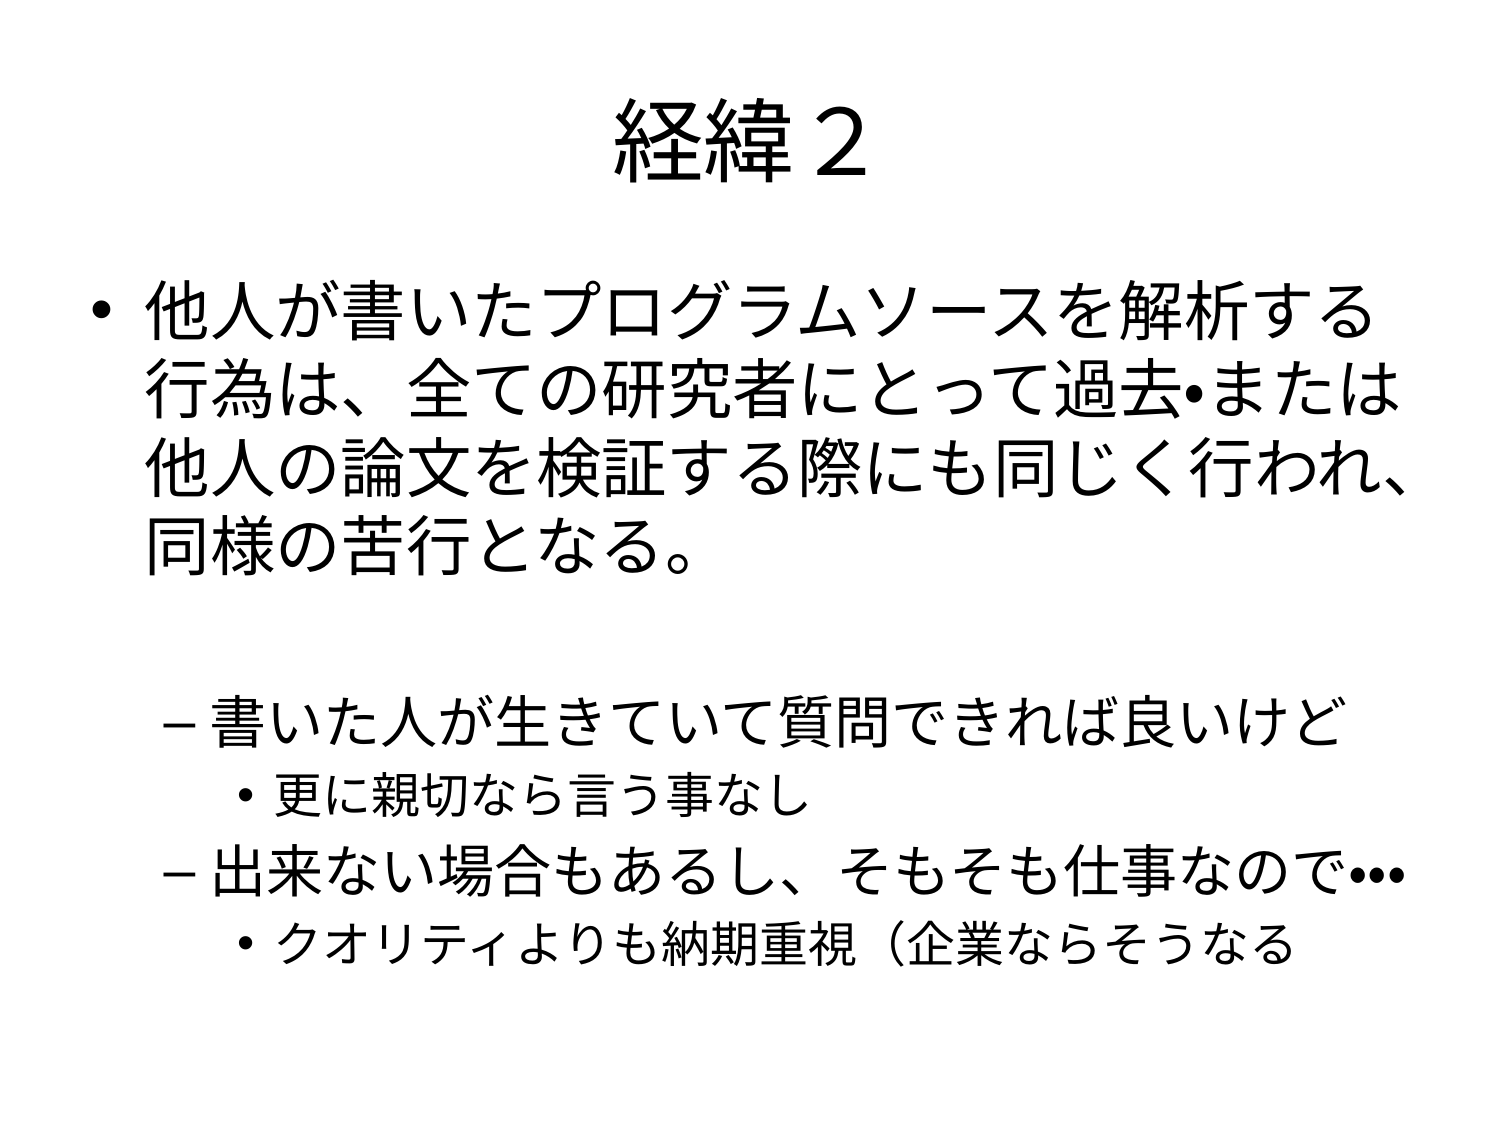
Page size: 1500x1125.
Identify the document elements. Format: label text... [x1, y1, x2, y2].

list 他人が書いたプログラムソースを解析する行為は、全ての研究者にとって過去・または他人の論文を検証する際にも同じく行われ、同様の苦行となる。 書いた人が生きていて質問できれば良いけど 更に親切なら言う事なし 出来ない場合もあるし、そもそも仕事なので・・・ クオリティよりも納期重視（企業ならそうなる [75, 262, 1425, 1005]
title 経緯２ [75, 45, 1425, 233]
